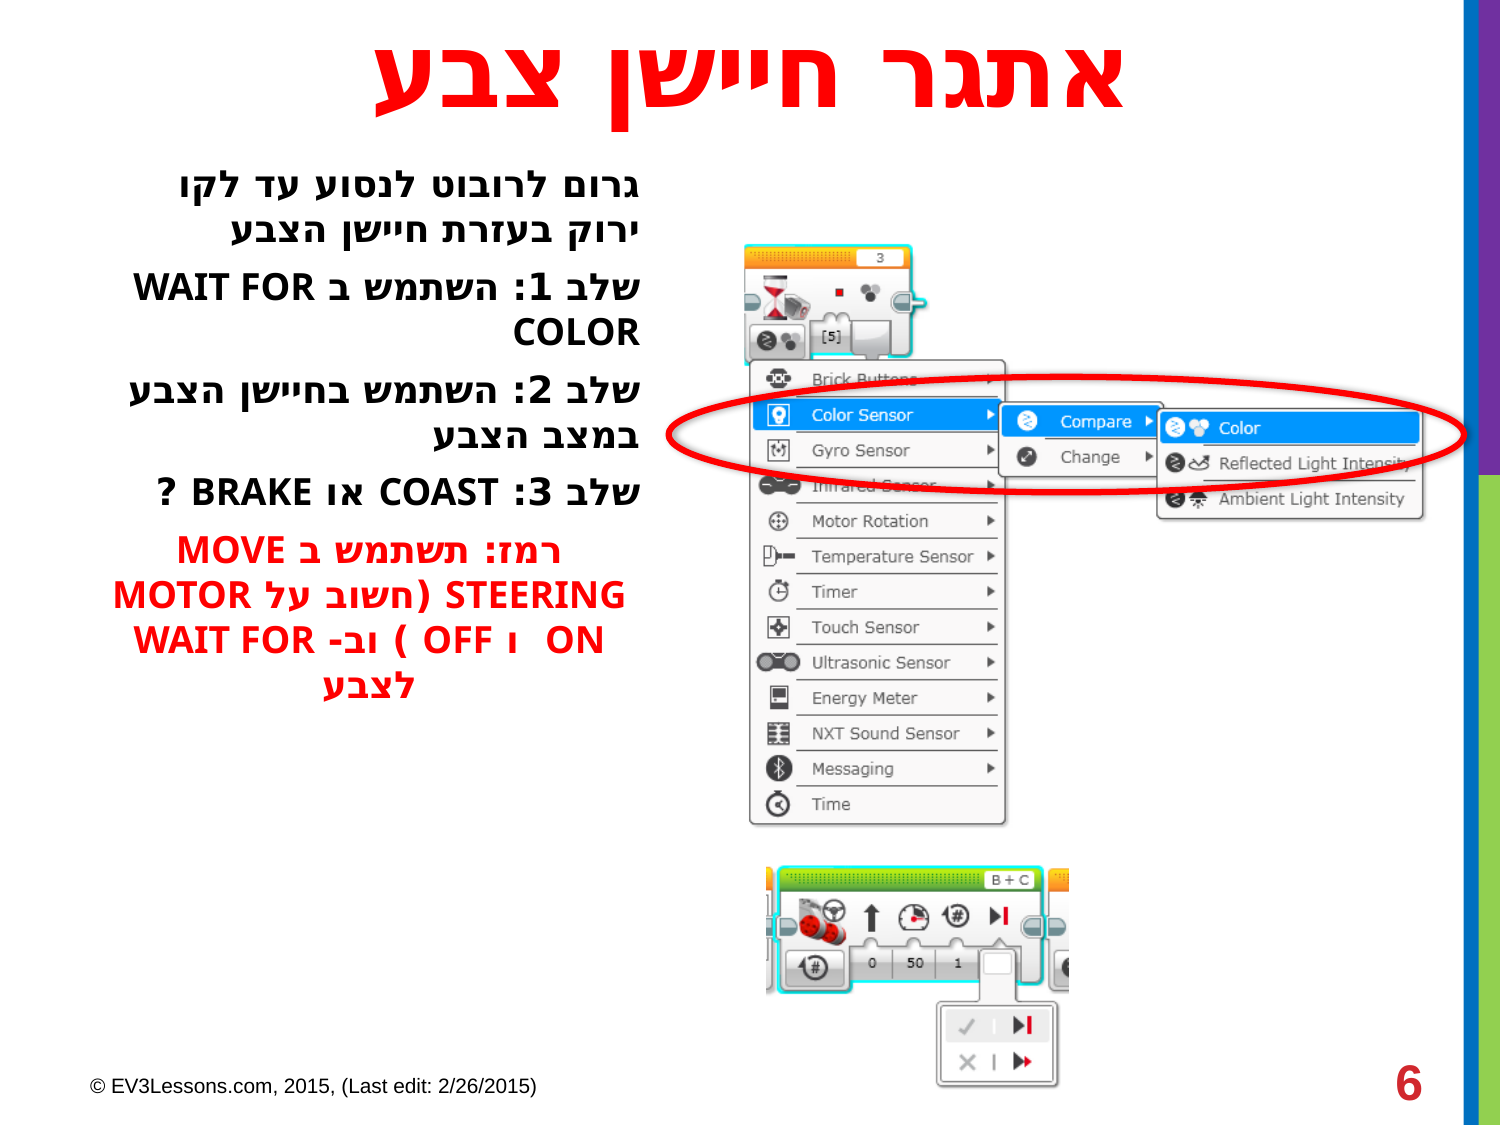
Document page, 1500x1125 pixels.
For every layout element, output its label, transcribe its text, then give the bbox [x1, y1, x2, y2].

text_box [1460, 424, 1466, 445]
picture [743, 218, 1452, 844]
list גרום לרובוט לנסוע עד לקו ירוק בעזרת חיישן הצבע שלב 1: השתמש ב WAIT FOR COLOR שלב 2: השתמש בחיישן הצבע במצב הצבע שלב 3: COAST או BRAKE ? רמז: תשתמש ב MOVE STEERING (חשוב על MOTOR ON ו OFF ) וב- WAIT FOR לצבע [83, 153, 656, 983]
text_box [667, 400, 742, 470]
picture [765, 855, 1069, 1107]
footer © EV3Lessons.com, 2015, (Last edit: 2/26/2015) [75, 1065, 638, 1112]
title אתגר חיישן צבע [75, 25, 1428, 250]
slide_number 6 [1380, 1050, 1475, 1111]
